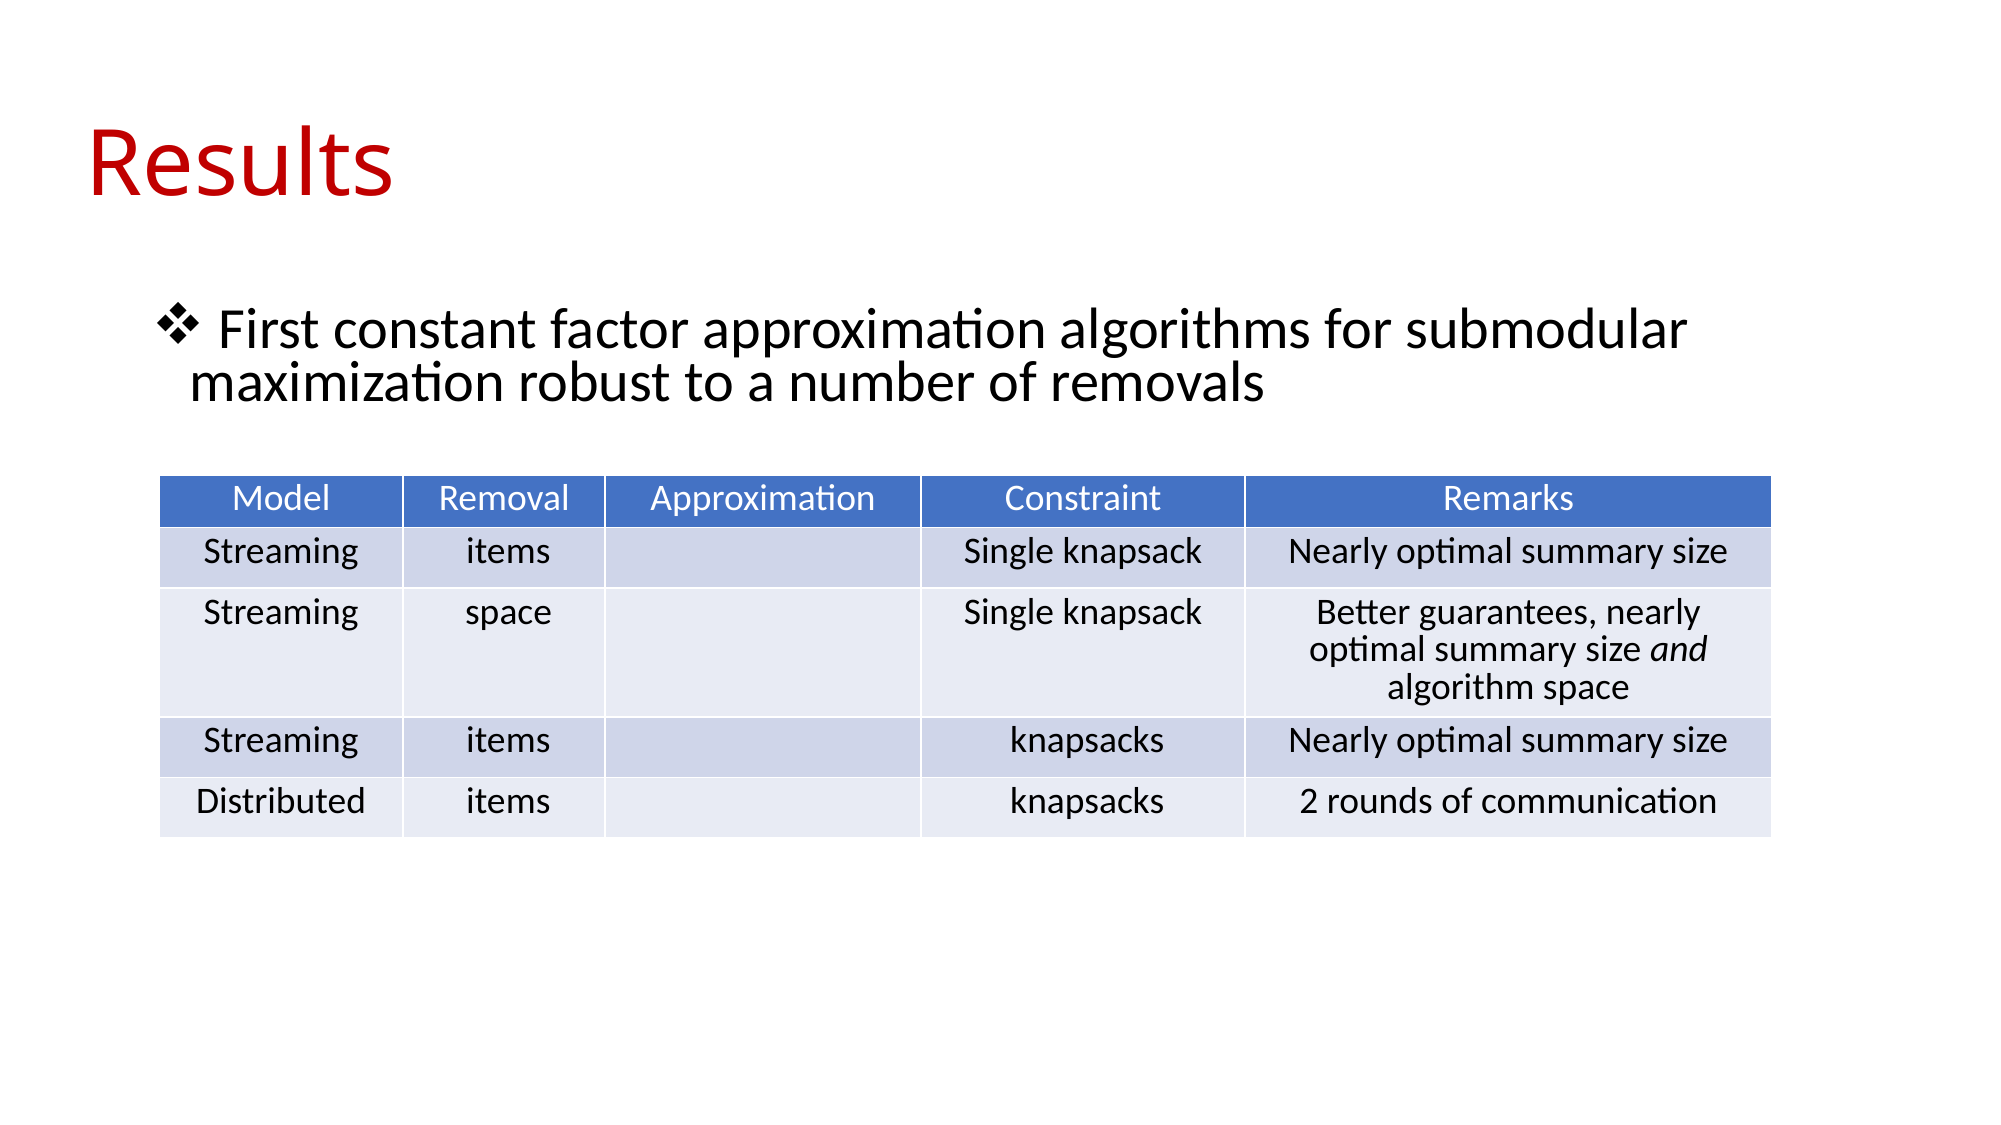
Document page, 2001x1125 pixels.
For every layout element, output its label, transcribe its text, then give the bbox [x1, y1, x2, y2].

title Results [70, 57, 1796, 275]
text_box First constant factor approximation algorithms for submodular maximization robust to a number of removals [137, 299, 1863, 592]
